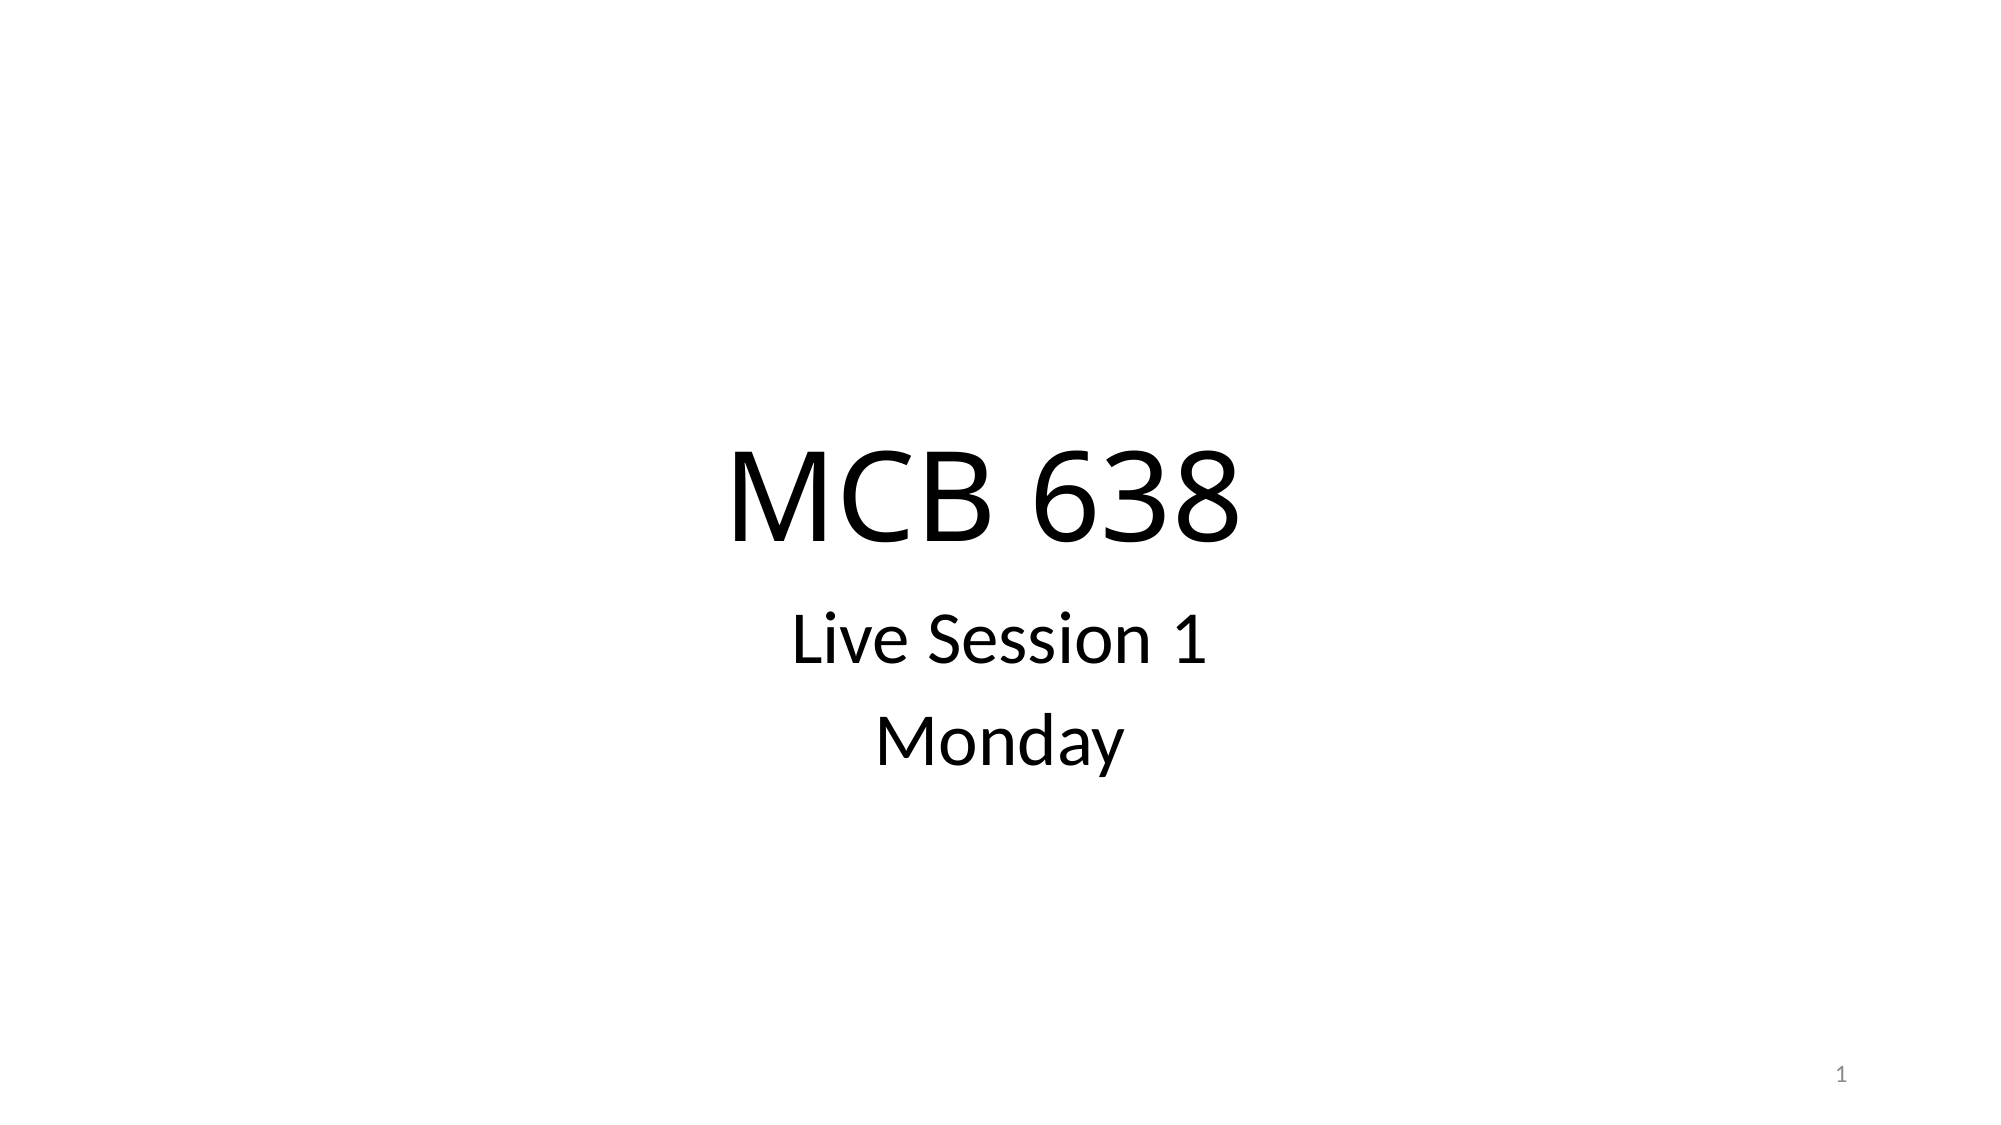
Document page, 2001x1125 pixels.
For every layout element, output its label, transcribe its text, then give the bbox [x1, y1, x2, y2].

title MCB 638 [249, 184, 1750, 576]
slide_number 1 [1412, 1042, 1863, 1103]
subtitle Live Session 1 Monday [249, 590, 1750, 863]
